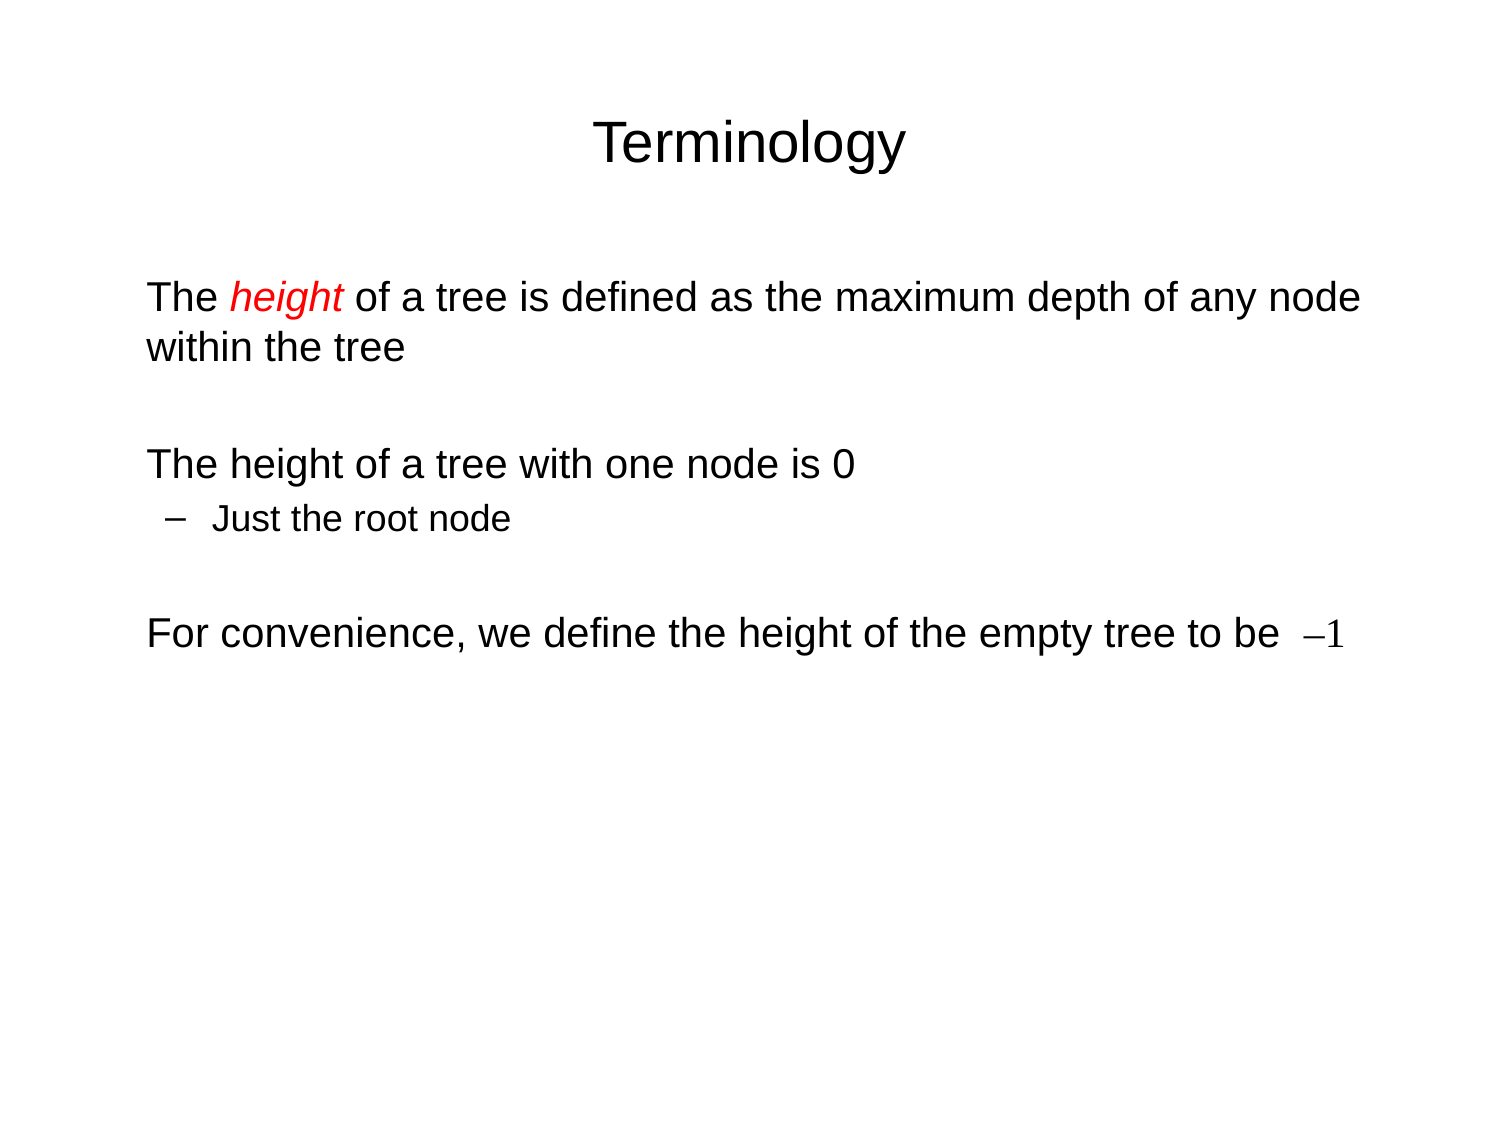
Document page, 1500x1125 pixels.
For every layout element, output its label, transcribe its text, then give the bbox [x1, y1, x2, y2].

list The height of a tree is defined as the maximum depth of any node within the tree The height of a tree with one node is 0 Just the root node For convenience, we define the height of the empty tree to be –1 [74, 262, 1426, 1006]
title Terminology [74, 44, 1426, 233]
